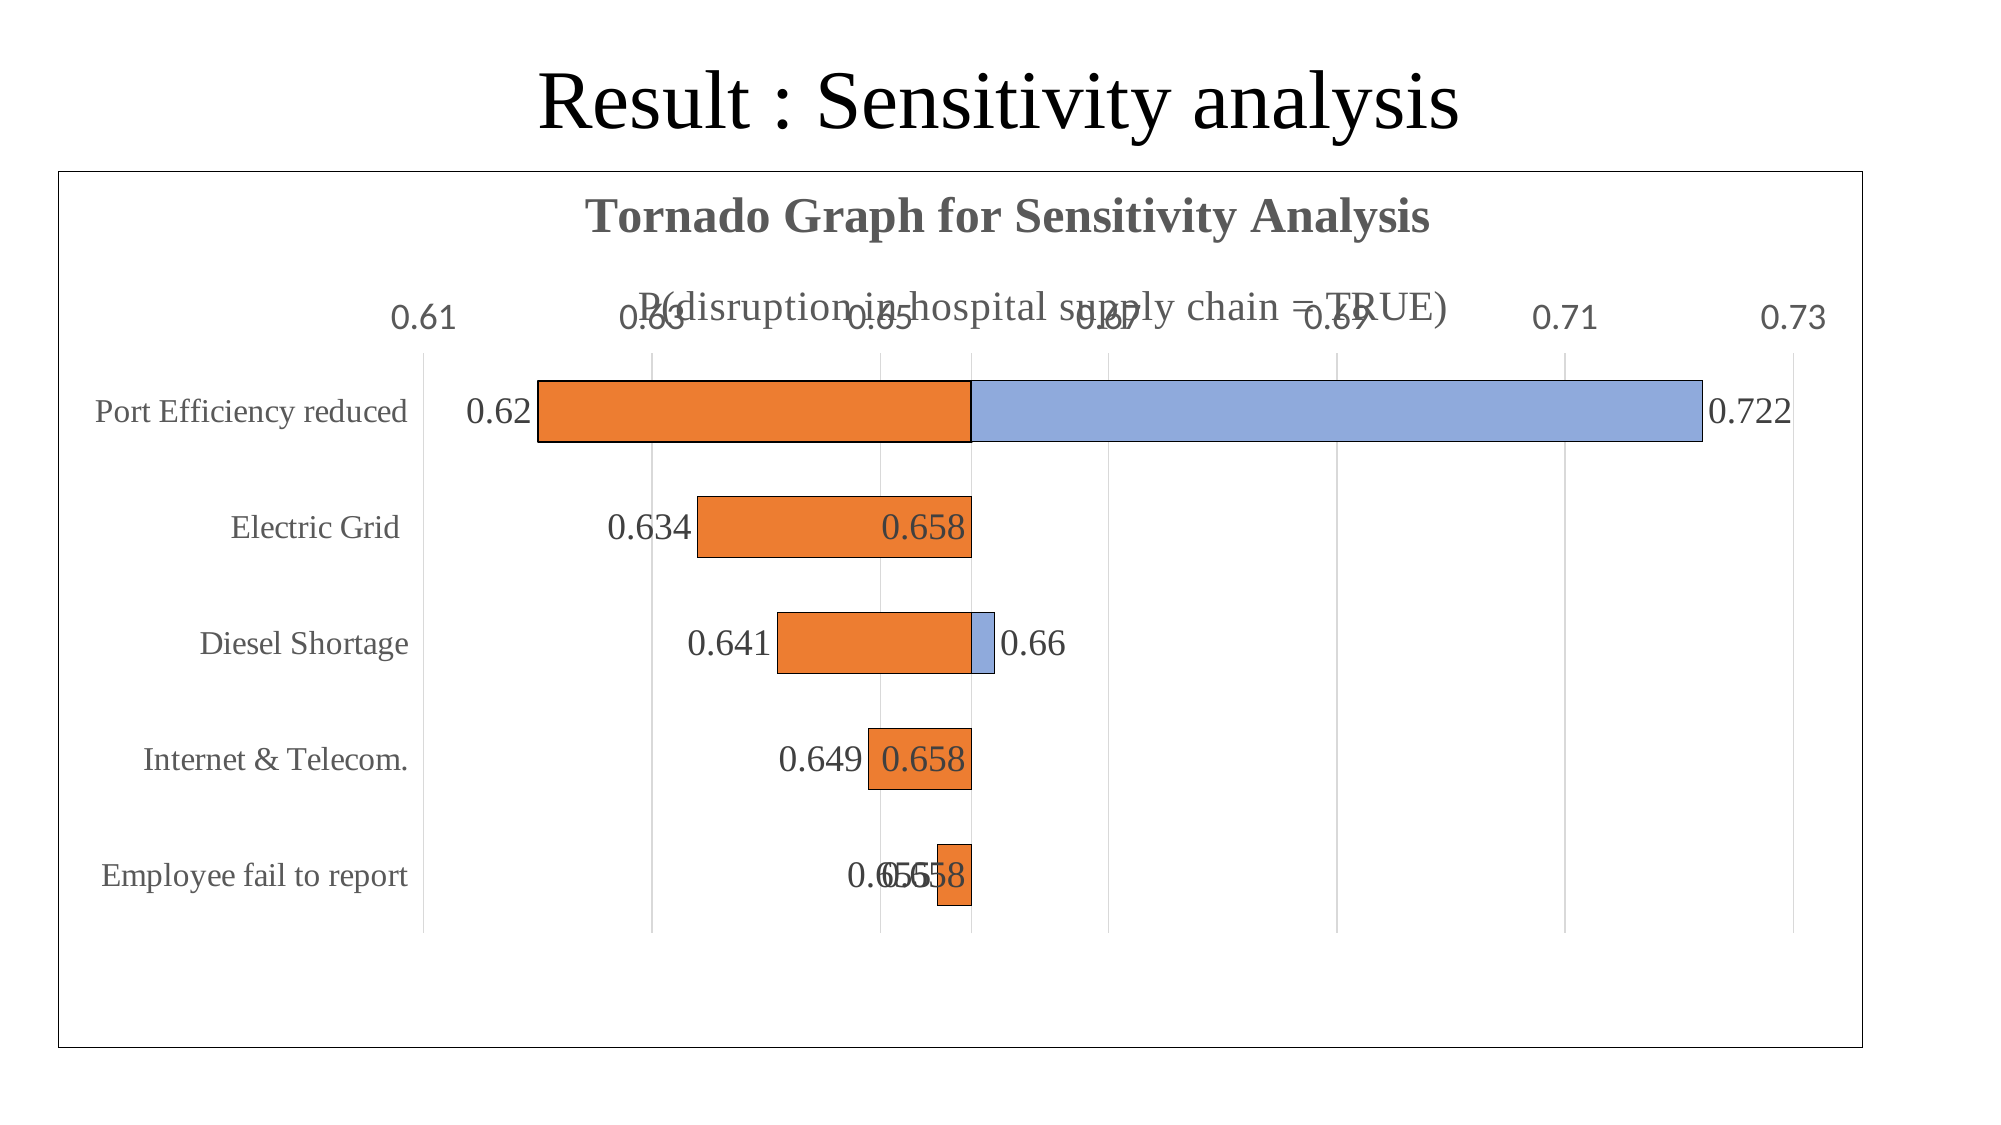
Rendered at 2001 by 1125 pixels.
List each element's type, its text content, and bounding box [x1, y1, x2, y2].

title Result : Sensitivity analysis [137, 0, 1863, 154]
chart [58, 171, 1863, 1048]
